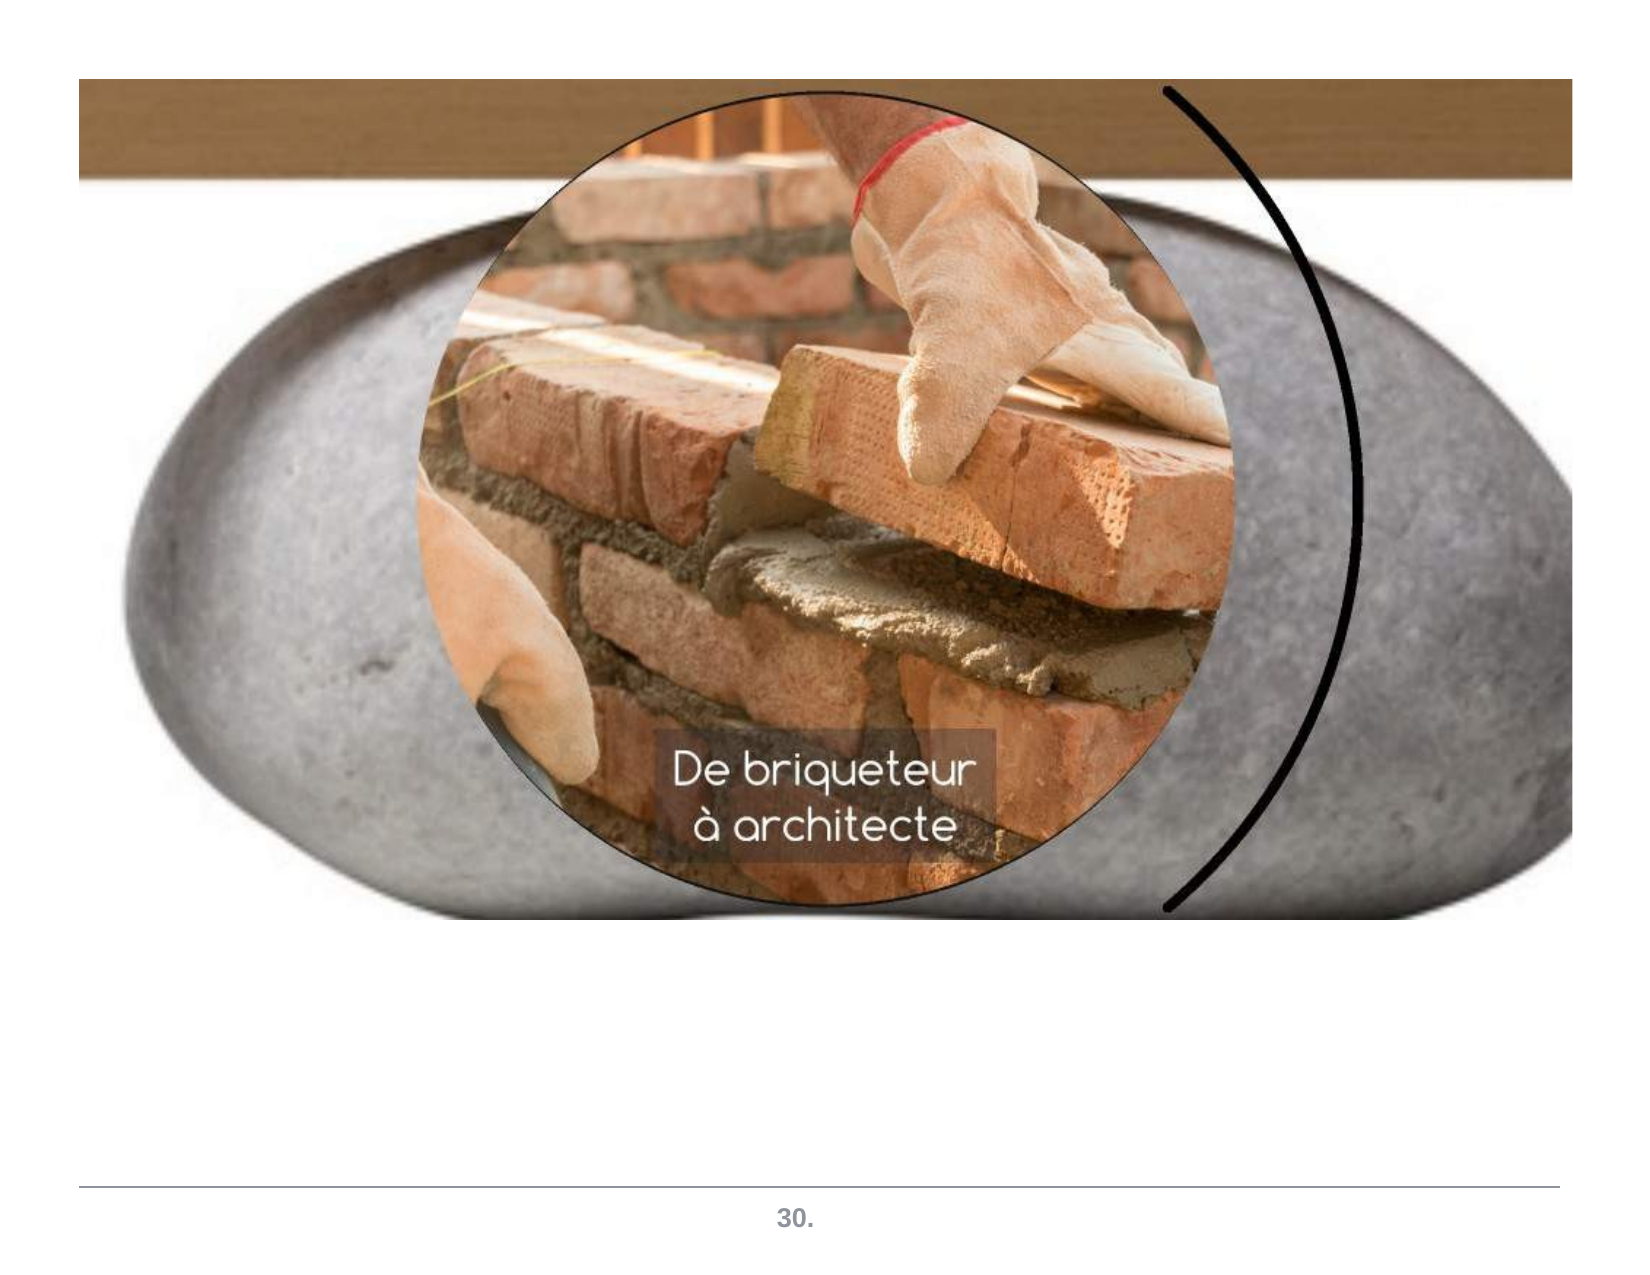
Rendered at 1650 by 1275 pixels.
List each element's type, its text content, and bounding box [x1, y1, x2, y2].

text_box [79, 79, 1573, 920]
slide_number 30. [772, 1201, 832, 1275]
